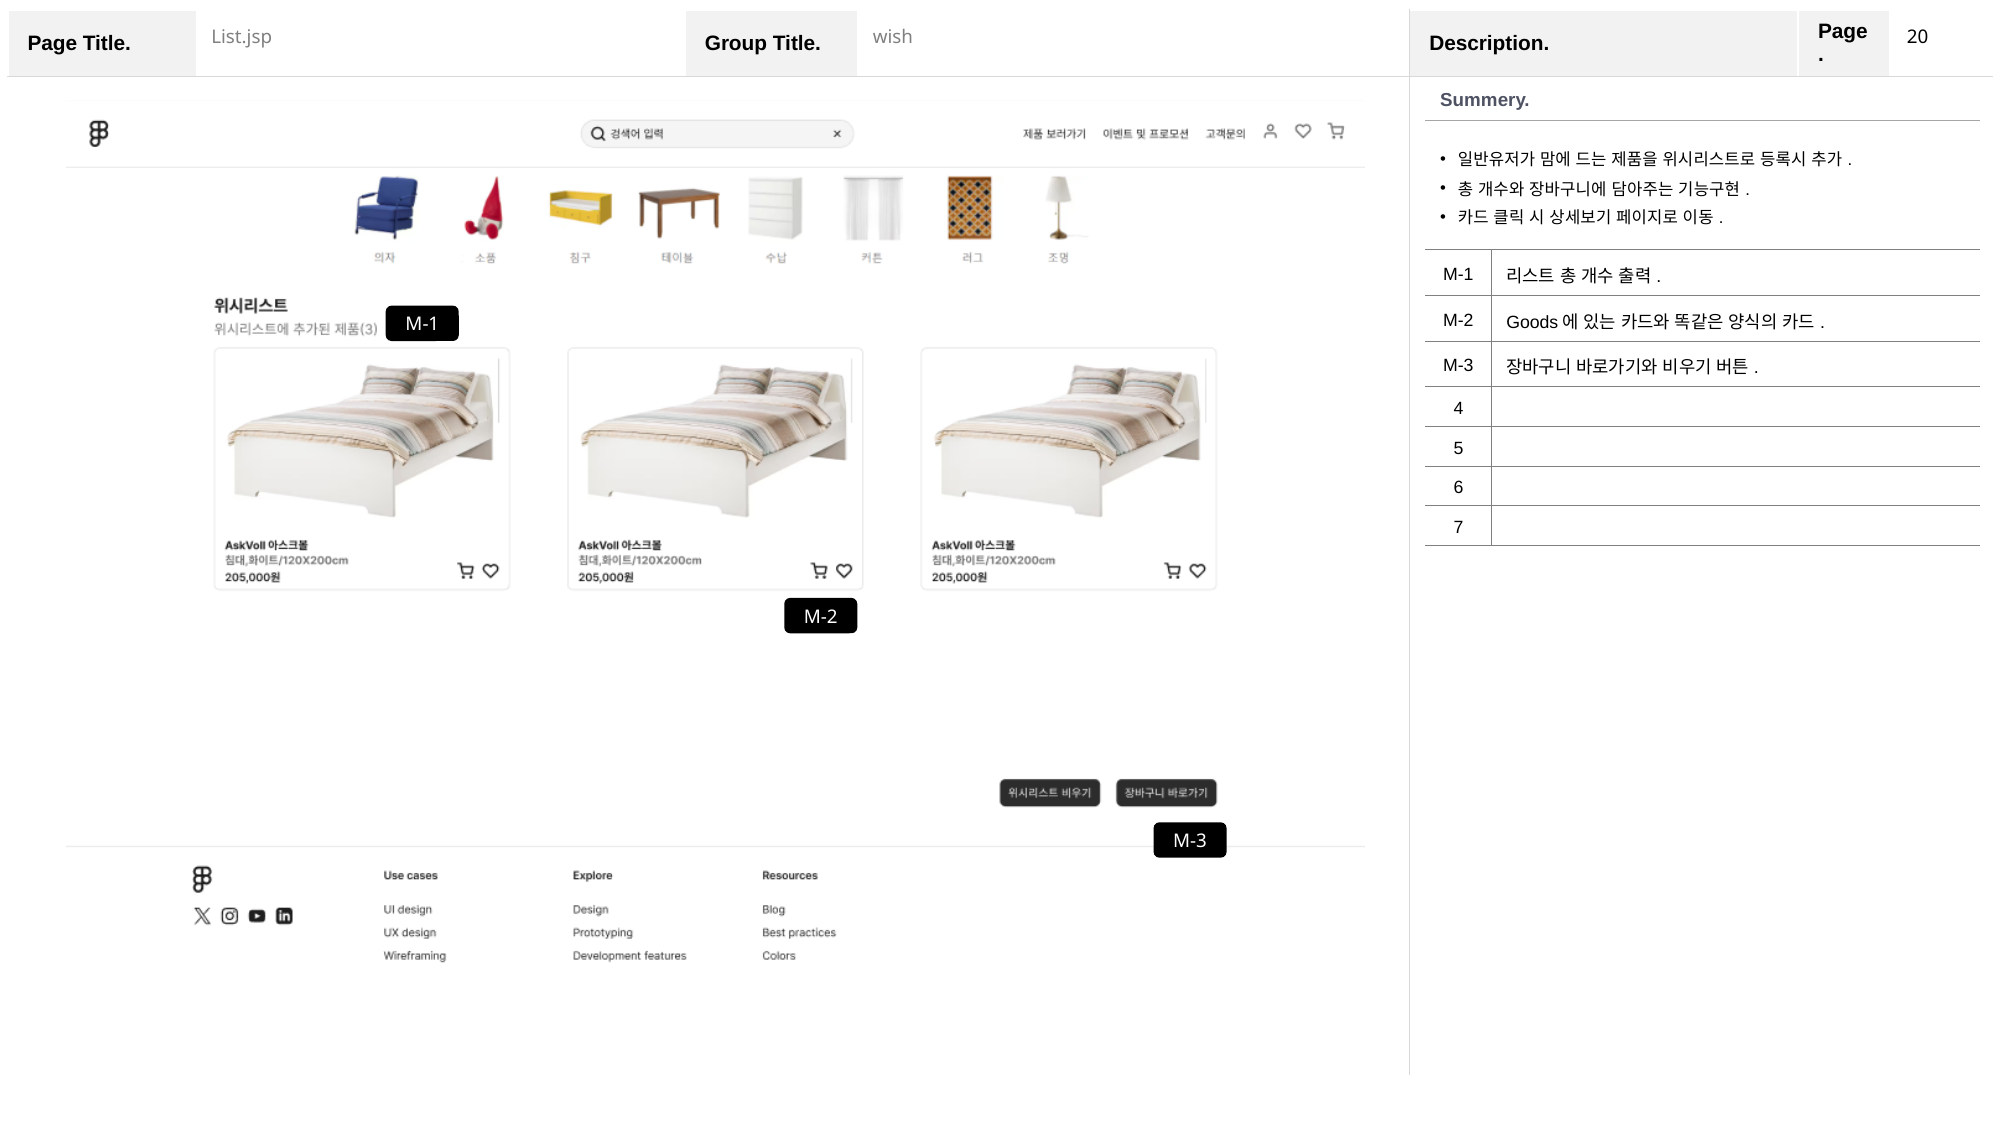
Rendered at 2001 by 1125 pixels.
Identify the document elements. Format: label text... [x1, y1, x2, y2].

table_cell [1492, 427, 1980, 466]
list wish [858, 18, 1405, 55]
table_cell 5 [1425, 427, 1491, 466]
table_cell [1492, 506, 1980, 545]
table_cell 일반유저가 맘에 드는 제품을 위시리스트로 등록시 추가. 총 개수와 장바구니에 담아주는 기능구현. 카드 클릭 시 상세보기 페이지로 이동. [1425, 121, 1980, 249]
table_header Summery. [1425, 78, 1980, 120]
text_box 20 [1892, 17, 2000, 58]
table_cell 7 [1425, 506, 1491, 545]
table_cell 4 [1425, 387, 1491, 426]
list List.jsp [196, 18, 684, 55]
table_cell M-3 [1425, 342, 1491, 386]
picture [66, 99, 1365, 967]
table_cell [1492, 467, 1980, 505]
table_cell 리스트 총 개수 출력. [1492, 250, 1980, 295]
table_cell 장바구니 바로가기와 비우기 버튼. [1492, 342, 1980, 386]
table_cell [1492, 387, 1980, 426]
table_cell 6 [1425, 467, 1491, 505]
table_cell Goods에 있는 카드와 똑같은 양식의 카드. [1492, 296, 1980, 341]
table_cell M-2 [1425, 296, 1491, 341]
table_cell M-1 [1425, 250, 1491, 295]
